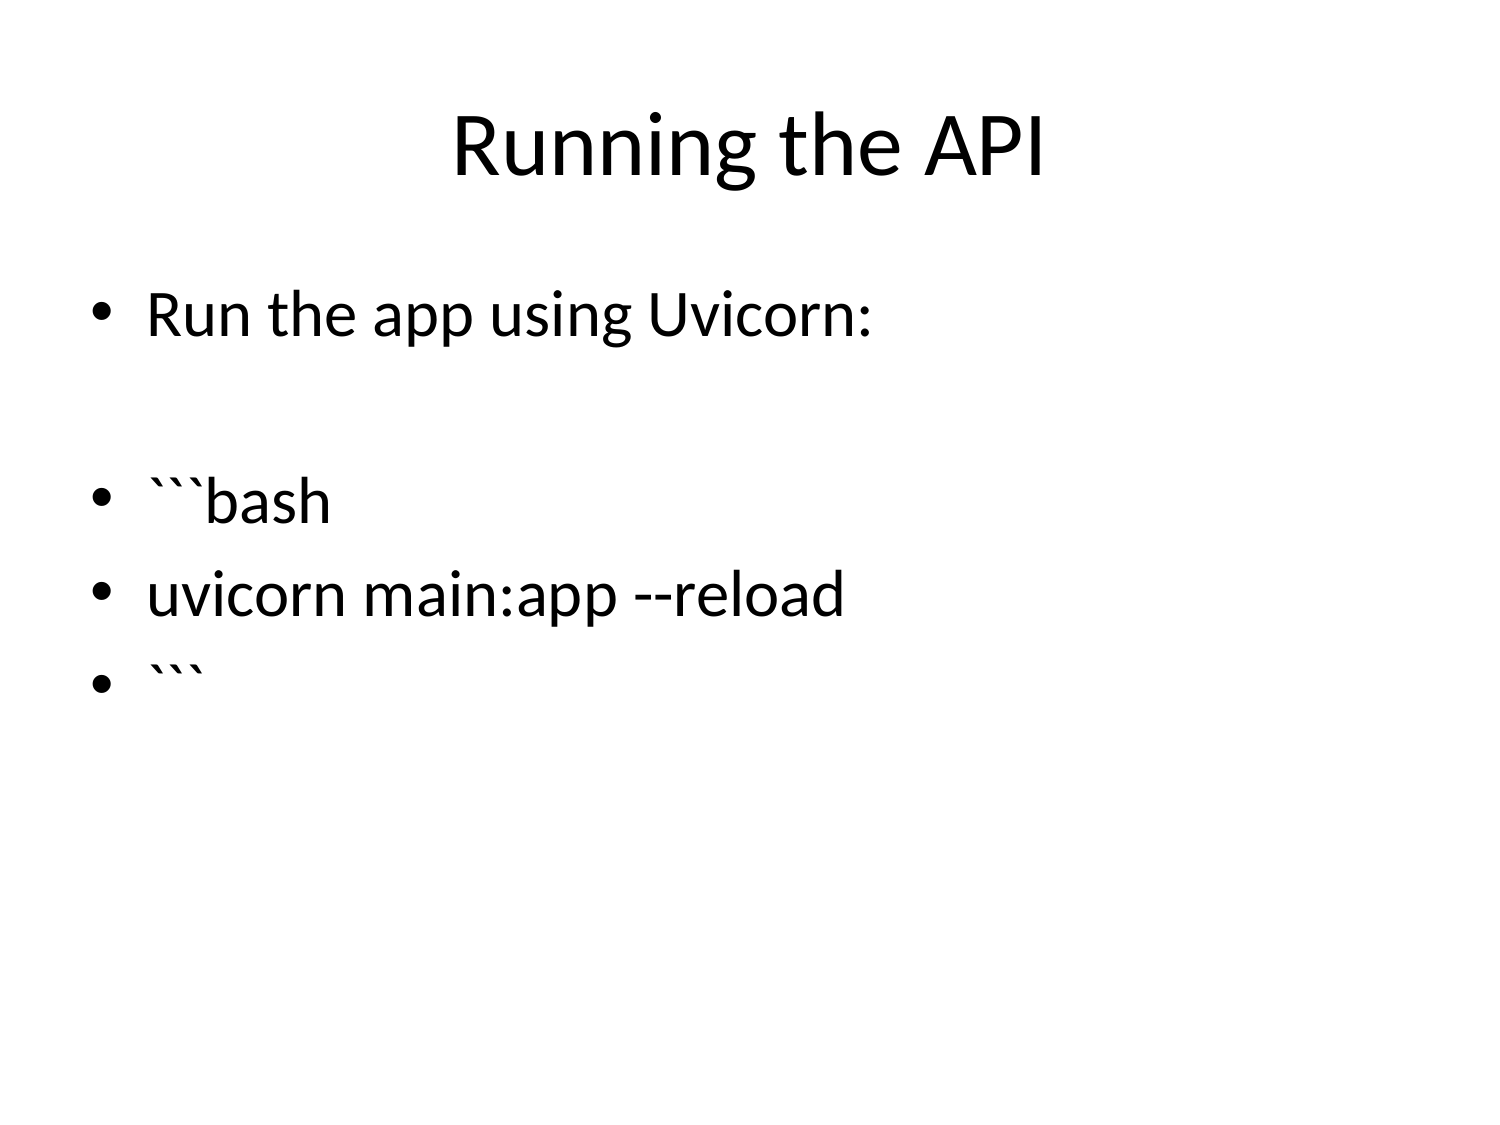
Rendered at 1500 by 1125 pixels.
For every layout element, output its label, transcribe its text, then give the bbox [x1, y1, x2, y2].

list Run the app using Uvicorn: ```bash uvicorn main:app --reload ``` [75, 262, 1425, 1005]
title Running the API [75, 45, 1425, 233]
